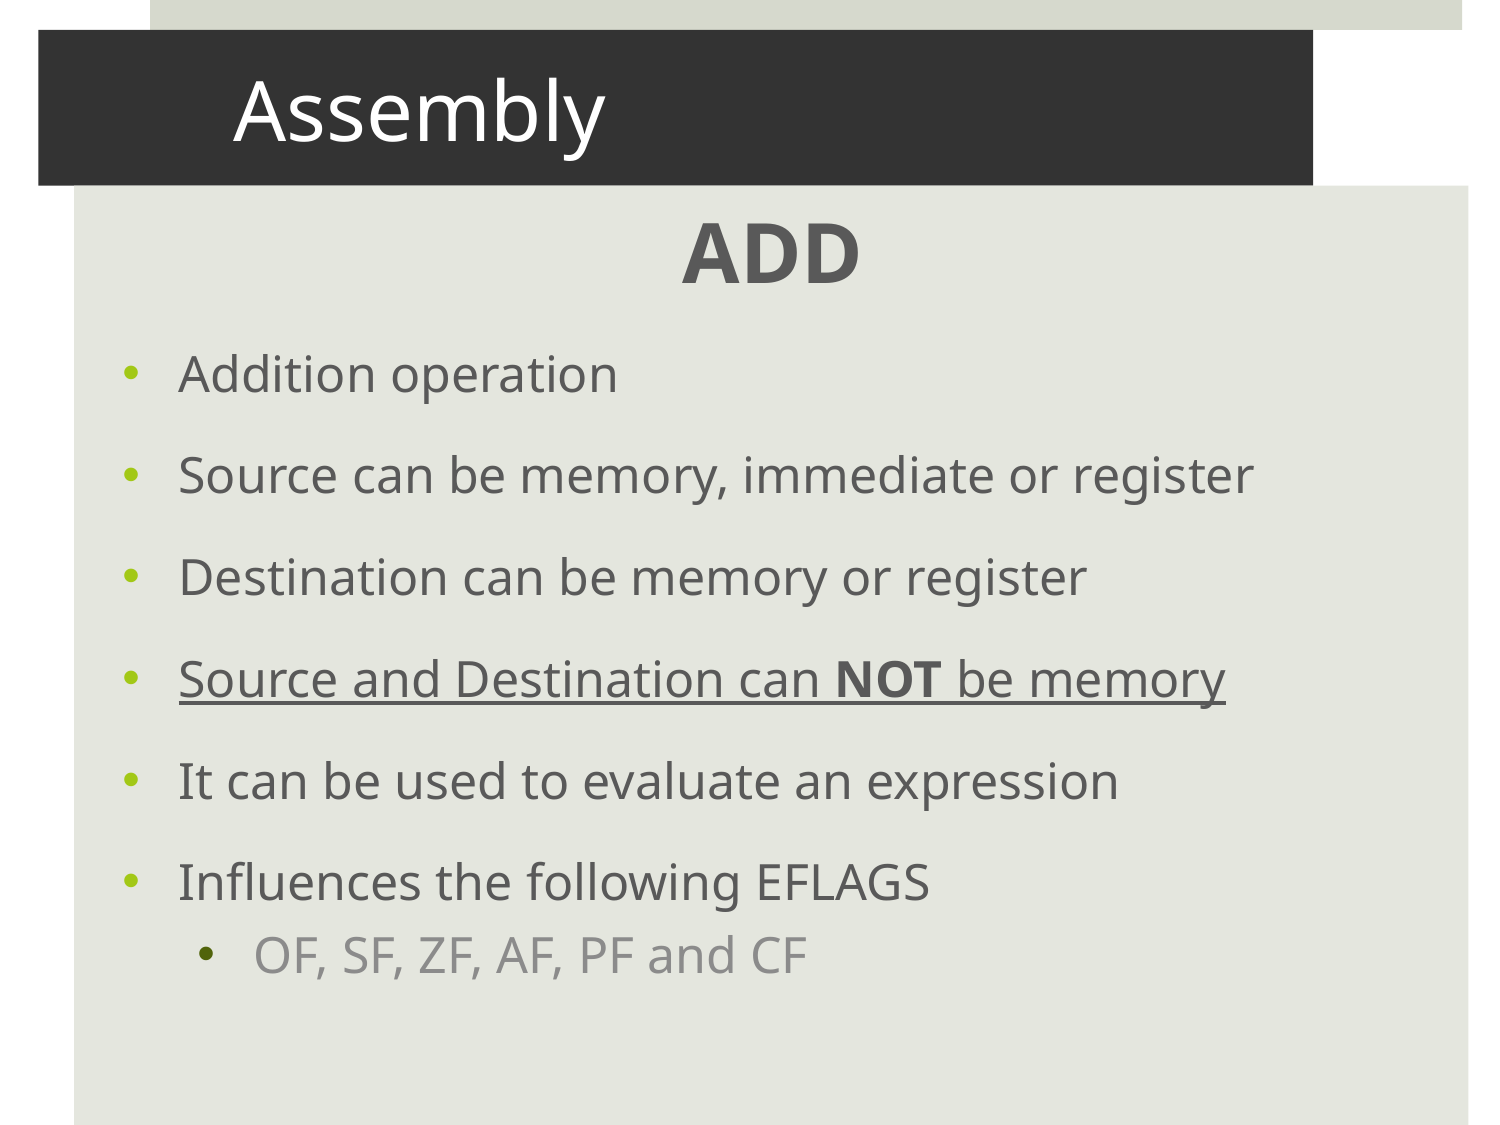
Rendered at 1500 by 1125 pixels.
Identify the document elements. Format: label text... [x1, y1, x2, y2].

title Assembly [38, 29, 1314, 186]
subtitle ADD Addition operation Source can be memory, immediate or register Destination can be memory or register Source and Destination can NOT be memory It can be used to evaluate an expression Influences the following EFLAGS OF, SF, ZF, AF, PF and CF [74, 185, 1469, 1125]
